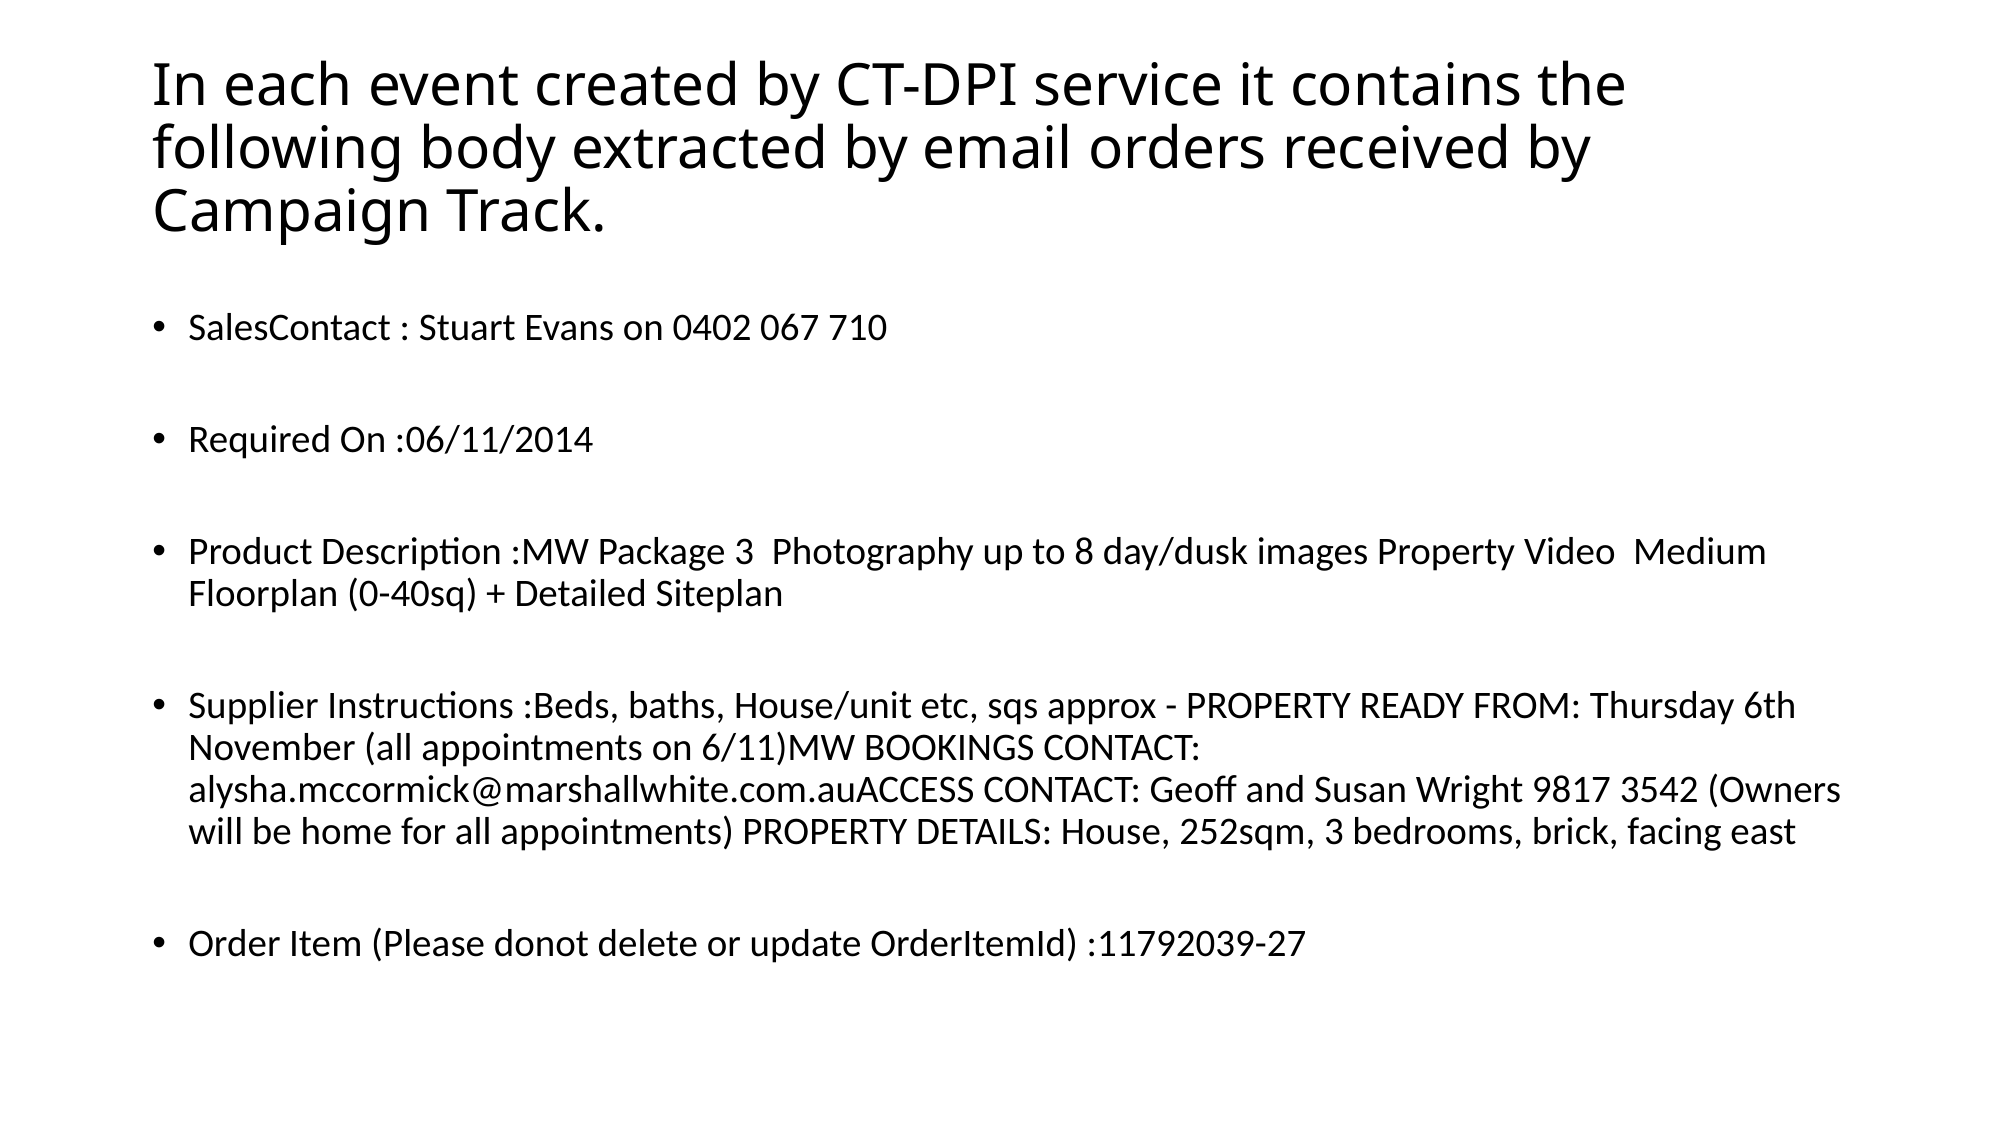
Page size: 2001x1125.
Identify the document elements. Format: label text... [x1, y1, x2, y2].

title In each event created by CT-DPI service it contains the following body extracted by email orders received by Campaign Track. [137, 40, 1863, 259]
list SalesContact : Stuart Evans on 0402 067 710 Required On :06/11/2014 Product Description :MW Package 3 Photography up to 8 day/dusk images Property Video Medium Floorplan (0-40sq) + Detailed Siteplan Supplier Instructions :Beds, baths, House/unit etc, sqs approx - PROPERTY READY FROM: Thursday 6th November (all appointments on 6/11)MW BOOKINGS CONTACT: alysha.mccormick@marshallwhite.com.auACCESS CONTACT: Geoff and Susan Wright 9817 3542 (Owners will be home for all appointments) PROPERTY DETAILS: House, 252sqm, 3 bedrooms, brick, facing east Order Item (Please donot delete or update OrderItemId) :11792039-27 [137, 299, 1863, 1014]
